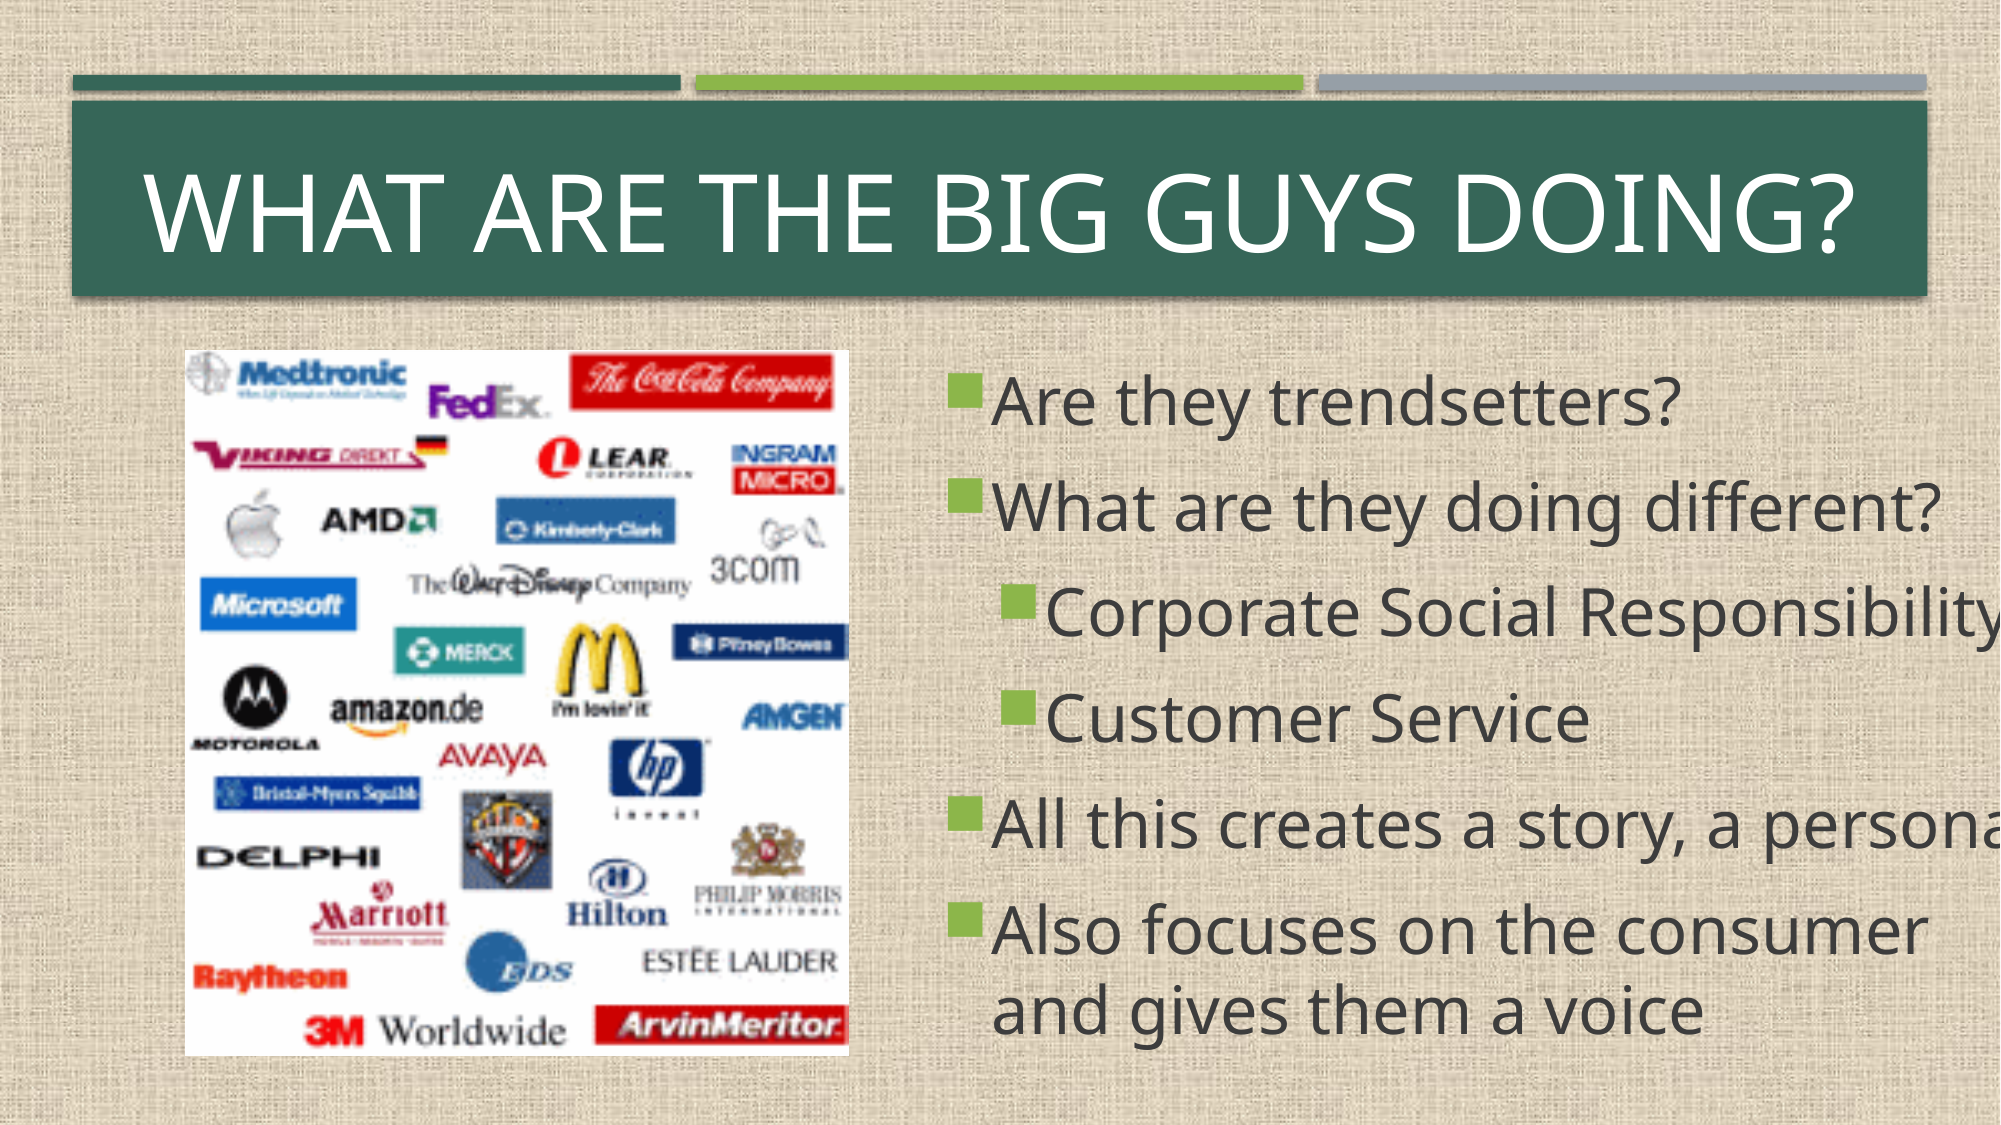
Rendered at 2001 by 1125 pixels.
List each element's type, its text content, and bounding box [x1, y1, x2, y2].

picture [0, 0, 2001, 1125]
list Are they trendsetters? What are they doing different? Corporate Social Responsibility Customer Service All this creates a story, a persona. Also focuses on the consumer and gives them a voice [926, 401, 2000, 1005]
title What are the big guys doing? [95, 115, 1905, 282]
